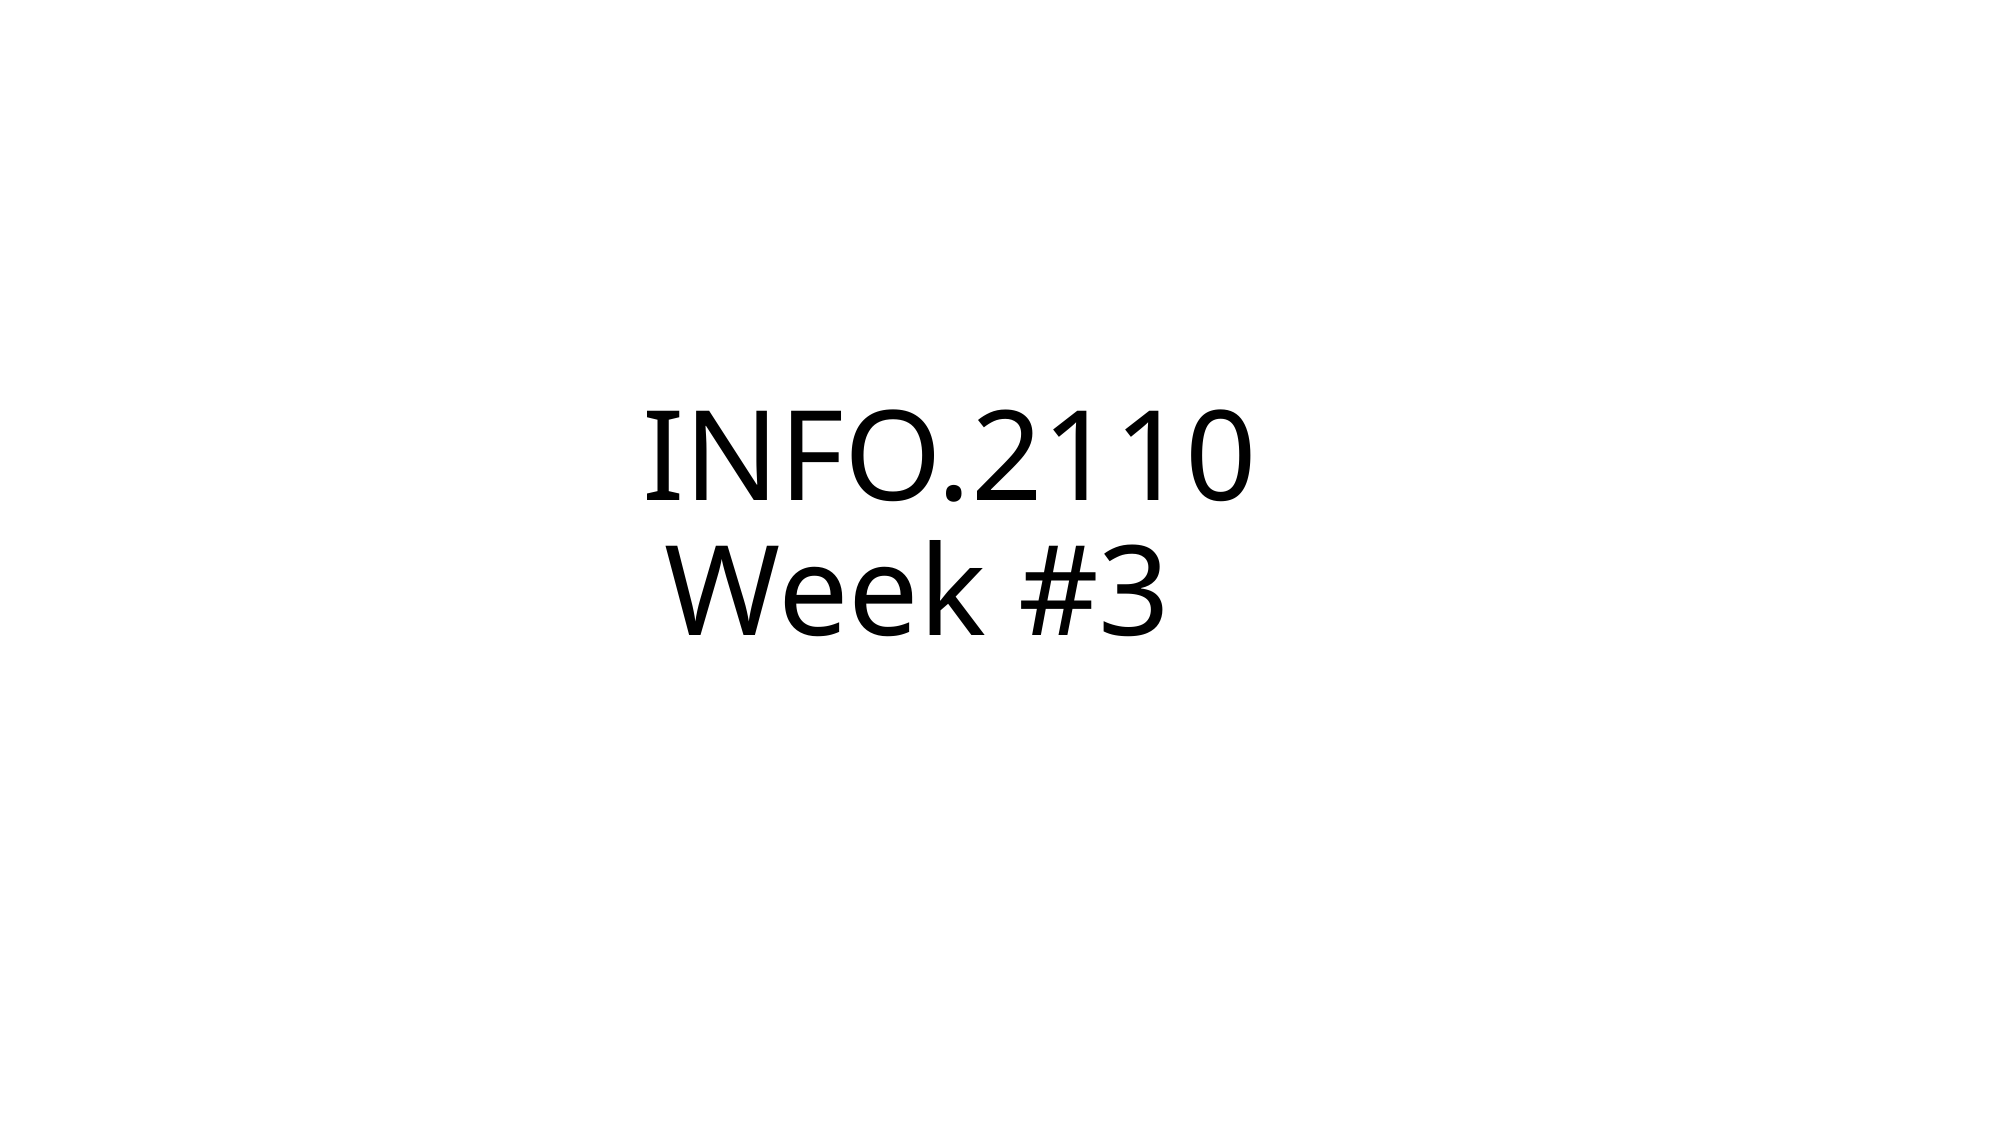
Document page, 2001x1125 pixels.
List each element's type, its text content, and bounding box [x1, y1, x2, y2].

title INFO.2110 Week #3 [150, 184, 1750, 820]
